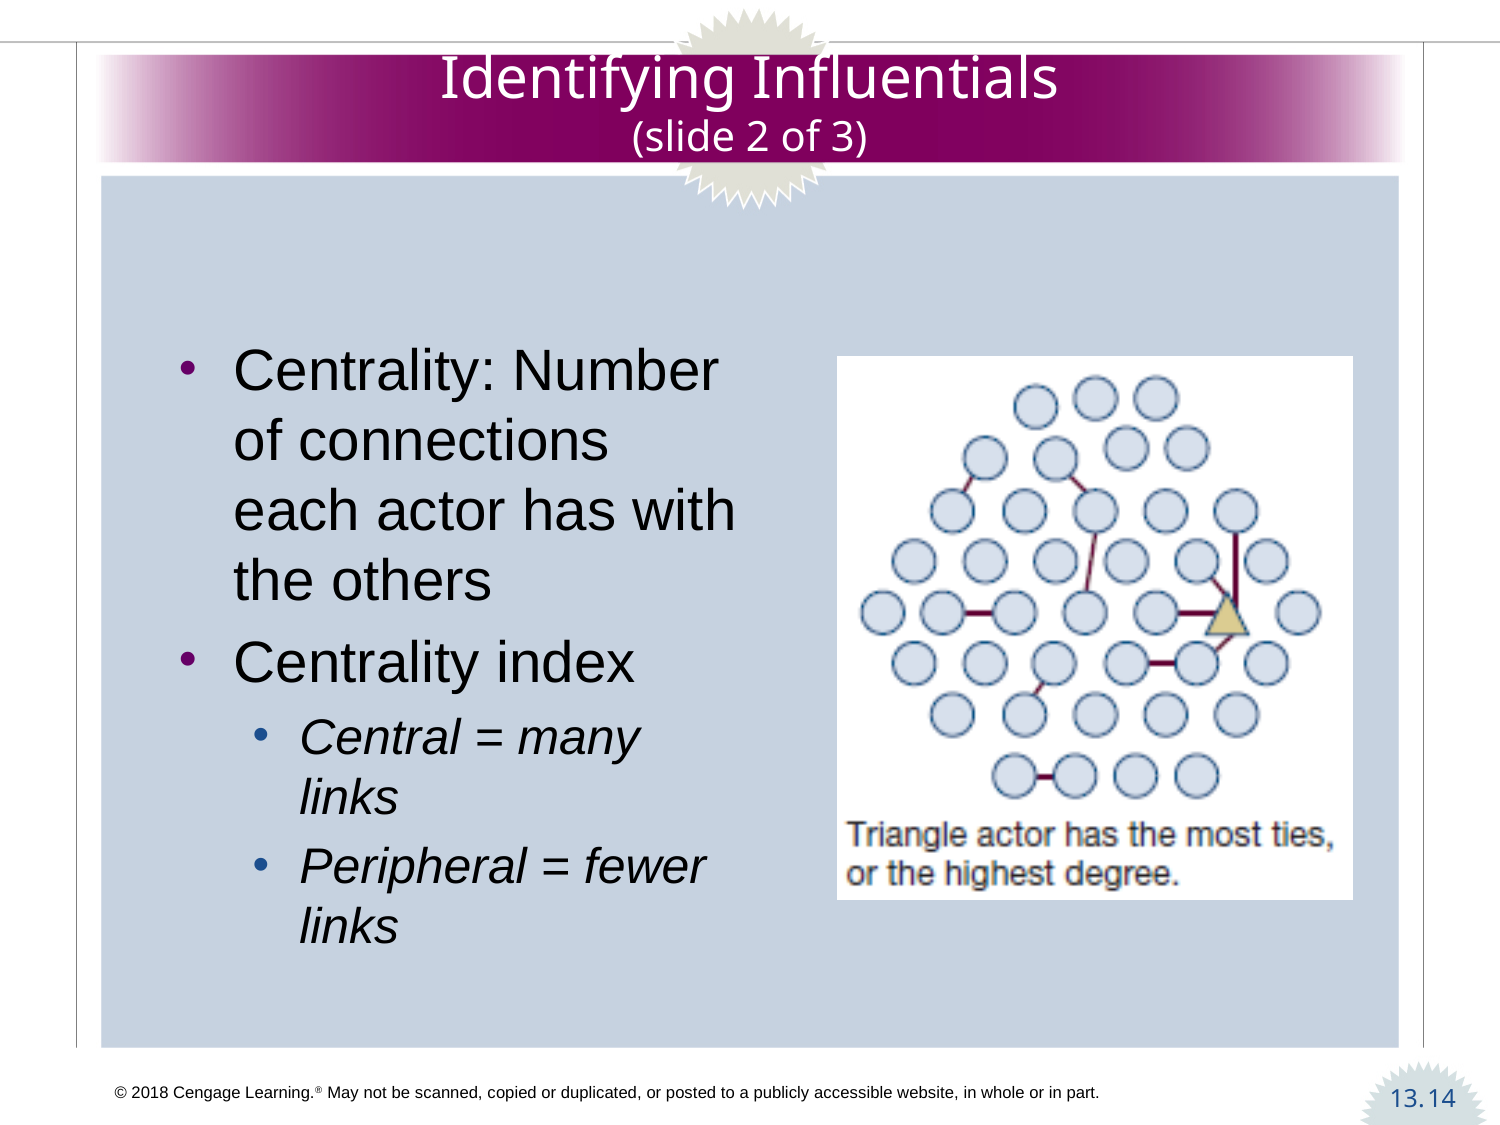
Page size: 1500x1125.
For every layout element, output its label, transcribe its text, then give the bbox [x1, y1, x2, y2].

list Centrality: Number of connections each actor has with the others Centrality index Central = many links Peripheral = fewer links [162, 324, 763, 1000]
title Identifying Influentials (slide 2 of 3) [99, 50, 1400, 150]
picture [0, 0, 1500, 1125]
slide_number 14 [1412, 1074, 1476, 1125]
